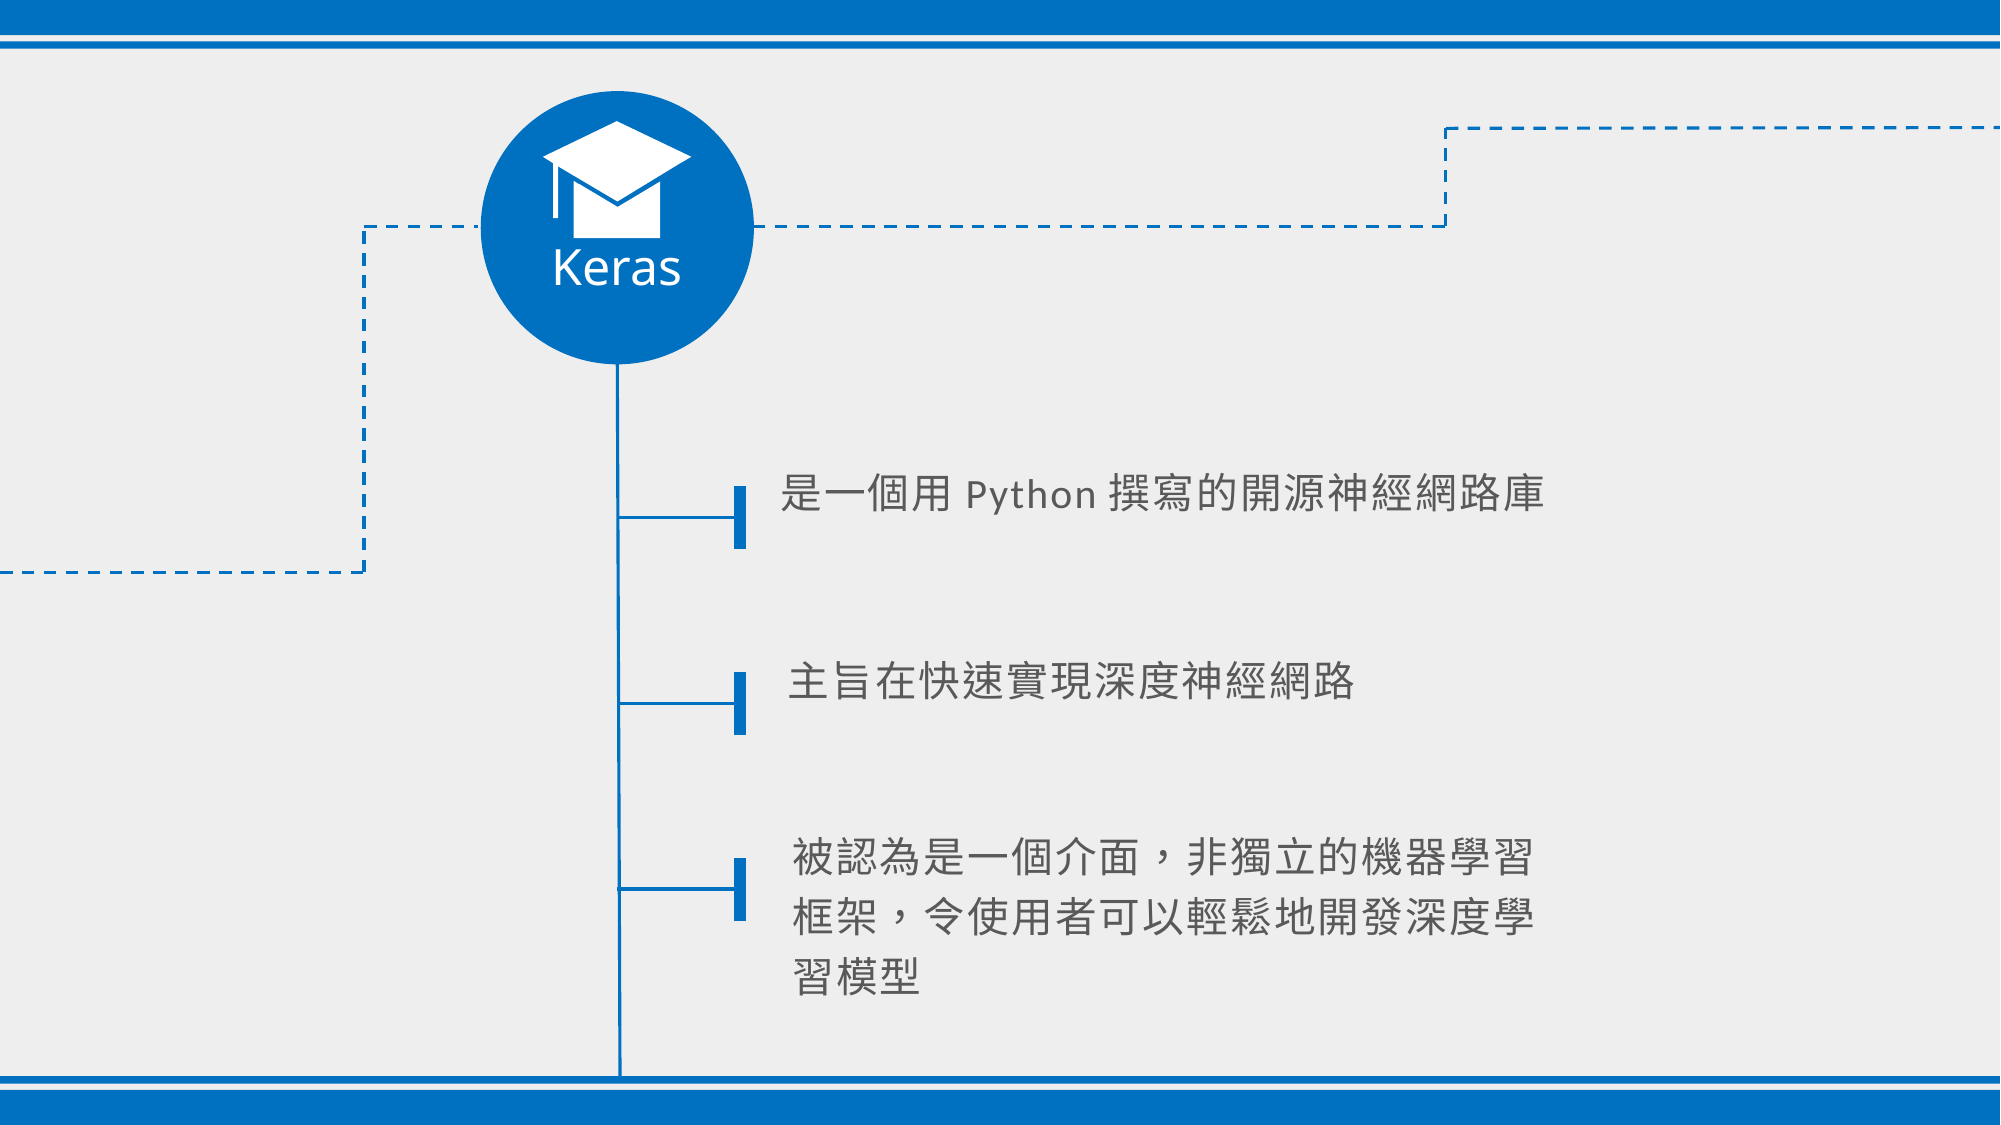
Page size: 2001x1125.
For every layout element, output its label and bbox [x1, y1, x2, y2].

text_box [765, 449, 1581, 1011]
text_box [481, 92, 753, 364]
text_box [617, 487, 745, 920]
